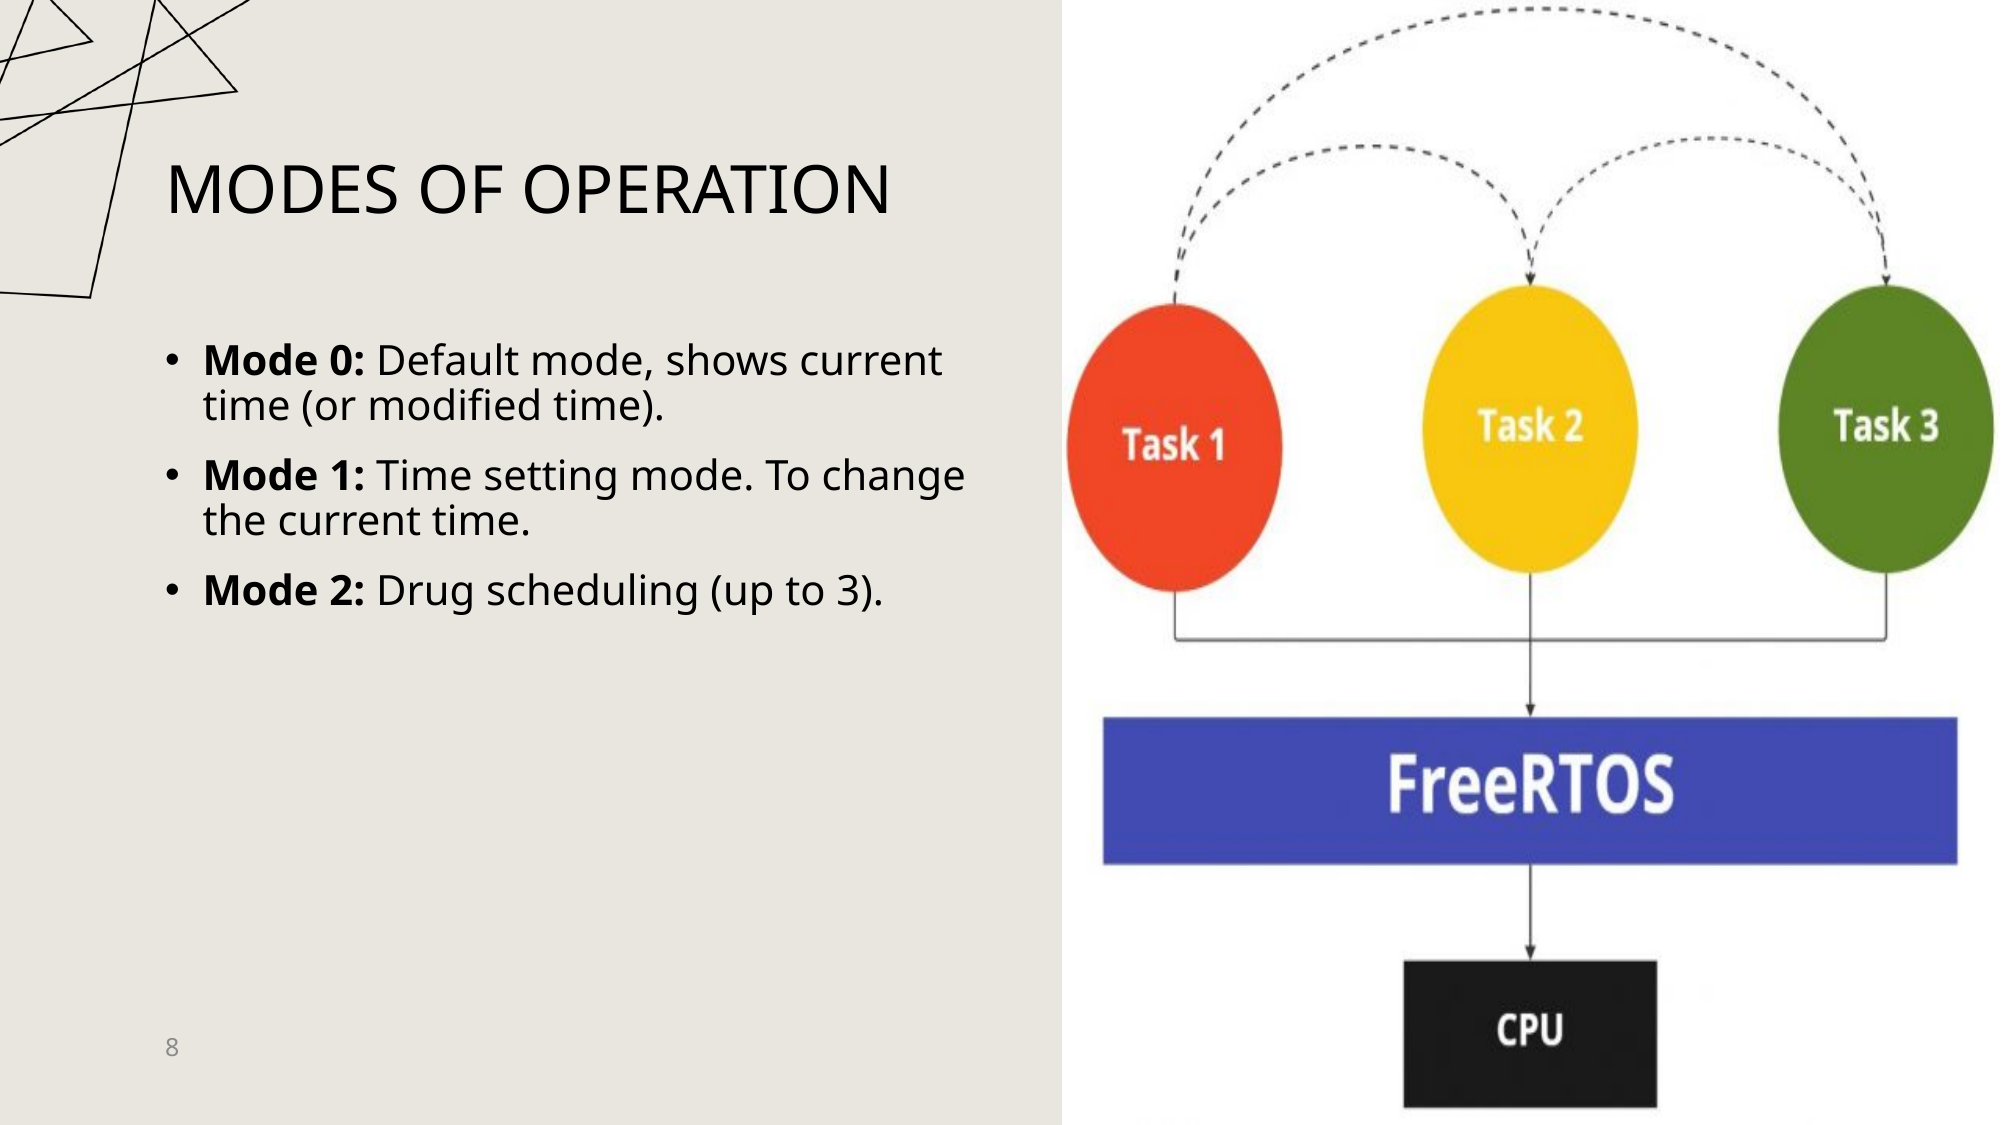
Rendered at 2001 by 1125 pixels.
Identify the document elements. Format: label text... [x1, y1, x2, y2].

title Modes of operation [150, 73, 1000, 311]
list Mode 0: Default mode, shows current time (or modified time). Mode 1: Time setting mode. To change the current time. Mode 2: Drug scheduling (up to 3). [150, 331, 1000, 947]
picture [0, 0, 274, 311]
slide_number 8 [150, 1024, 254, 1074]
picture [1062, 0, 2000, 1125]
